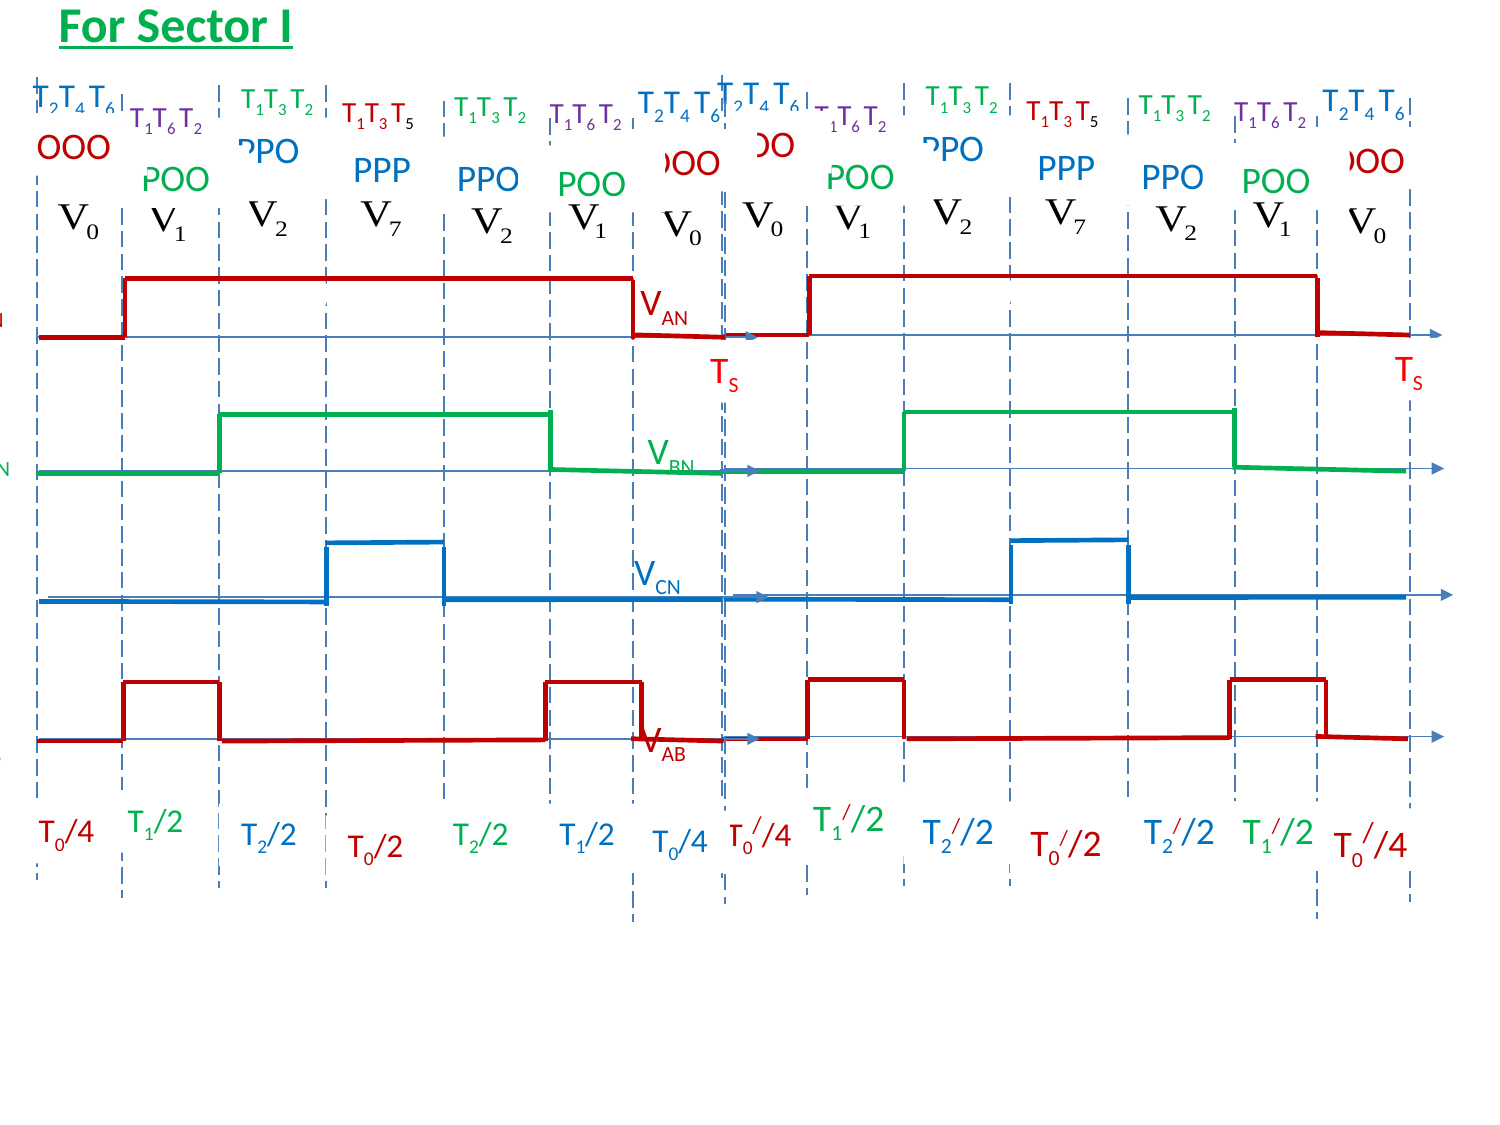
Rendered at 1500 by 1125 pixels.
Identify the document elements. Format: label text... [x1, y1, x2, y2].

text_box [0, 66, 775, 928]
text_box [619, 63, 1459, 926]
text_box For Sector I [43, 0, 308, 60]
